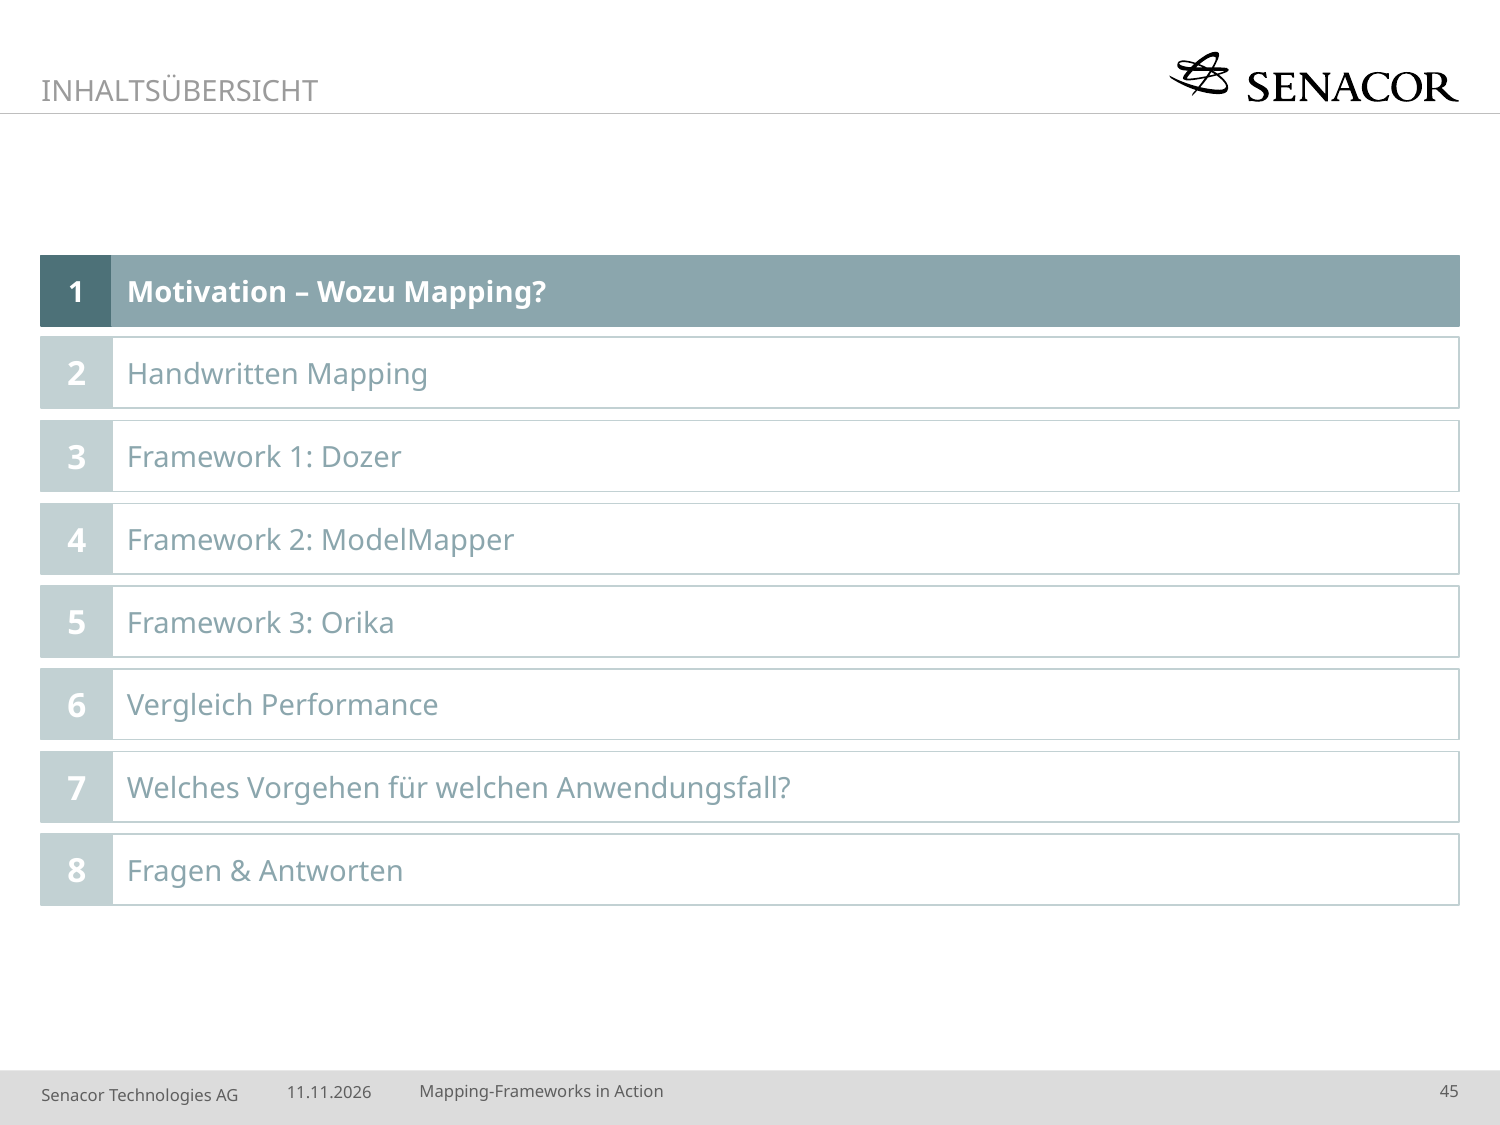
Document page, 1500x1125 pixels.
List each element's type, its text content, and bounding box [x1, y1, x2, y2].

list INHALTSÜBERSICHT [41, 42, 1164, 114]
text_box Motivation – Wozu Mapping? [110, 253, 1461, 328]
text_box 3 [39, 419, 110, 494]
text_box Handwritten Mapping [110, 335, 1461, 410]
text_box Framework 3: Orika [110, 584, 1461, 659]
text_box 7 [39, 749, 110, 824]
text_box 1 [39, 253, 110, 328]
text_box 8 [39, 832, 110, 907]
text_box Framework 2: ModelMapper [110, 501, 1461, 576]
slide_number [286, 1070, 408, 1125]
text_box Welches Vorgehen für welchen Anwendungsfall? [110, 749, 1461, 824]
text_box 2 [39, 335, 111, 410]
text_box Fragen & Antworten [110, 832, 1461, 907]
text_box Vergleich Performance [110, 667, 1461, 742]
text_box Framework 1: Dozer [110, 419, 1461, 494]
text_box 4 [39, 501, 110, 576]
slide_number 45 [1352, 1070, 1459, 1125]
text_box 6 [39, 667, 110, 742]
footer Mapping-Frameworks in Action [419, 1070, 1341, 1125]
text_box 5 [39, 584, 111, 659]
